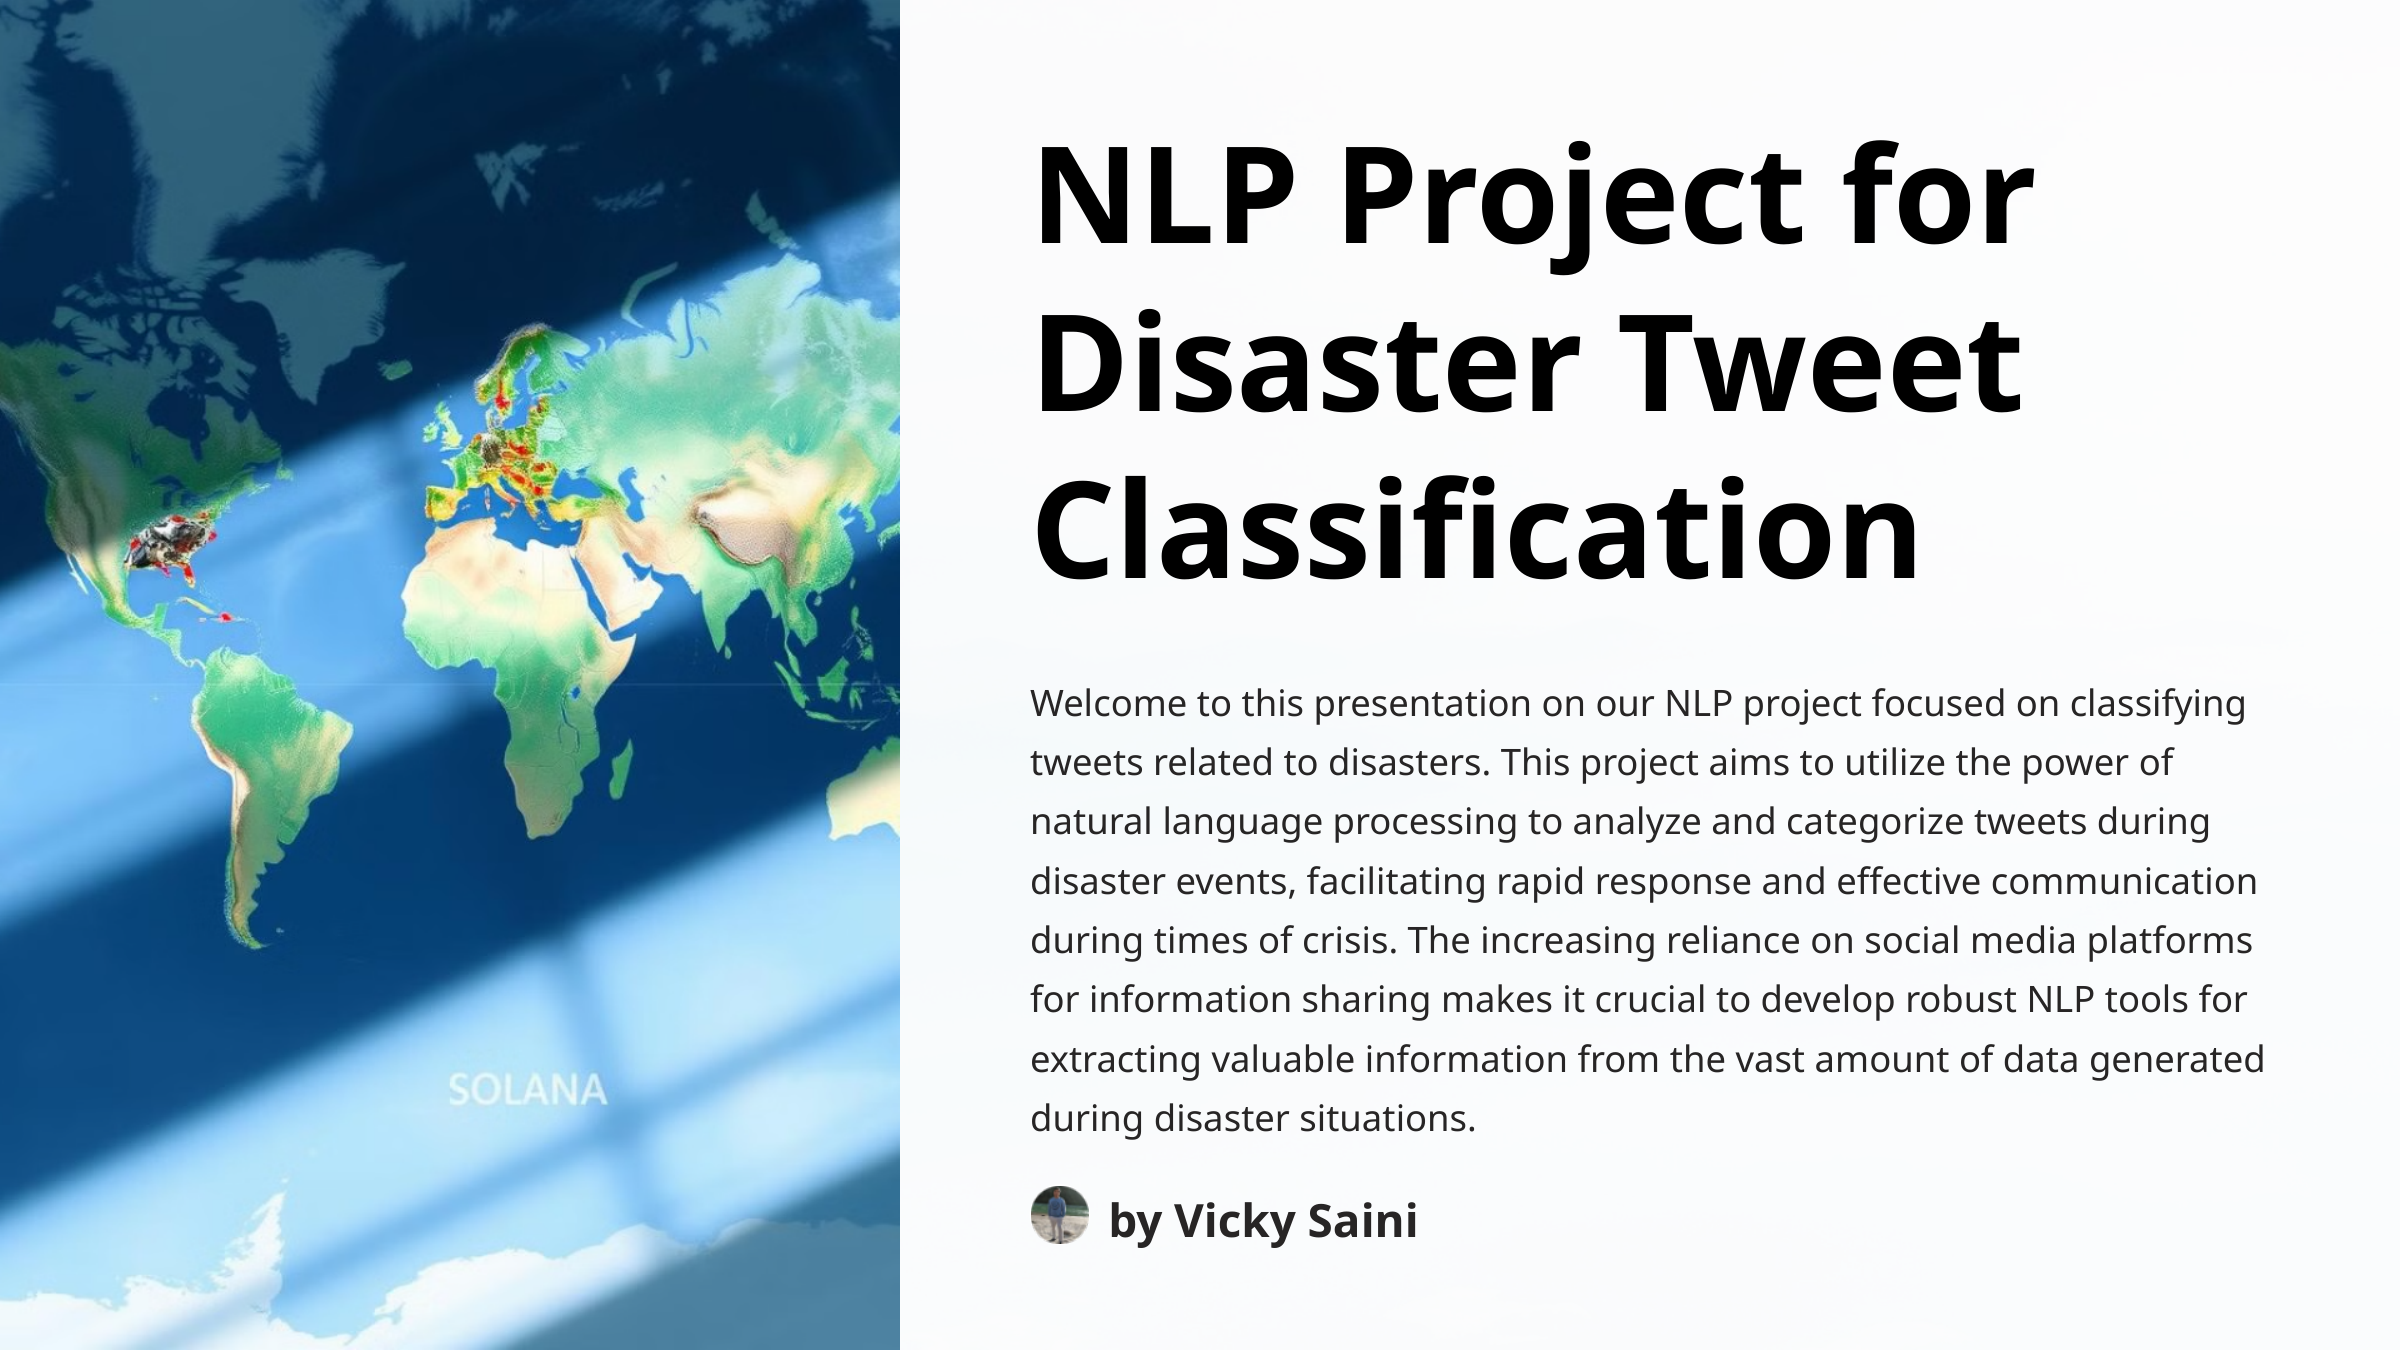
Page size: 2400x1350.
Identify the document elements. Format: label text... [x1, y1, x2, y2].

text_box by Vicky Saini [1108, 1182, 1417, 1248]
picture [1031, 1186, 1089, 1244]
picture [0, 0, 900, 1350]
text_box NLP Project for Disaster Tweet Classification [1030, 102, 2270, 609]
text_box Welcome to this presentation on our NLP project focused on classifying tweets related to disasters. This project aims to utilize the power of natural language processing to analyze and categorize tweets during disaster events, facilitating rapid response and effective communication during times of crisis. The increasing reliance on social media platforms for information sharing makes it crucial to develop robust NLP tools for extracting valuable information from the vast amount of data generated during disaster situations. [1030, 664, 2270, 1141]
